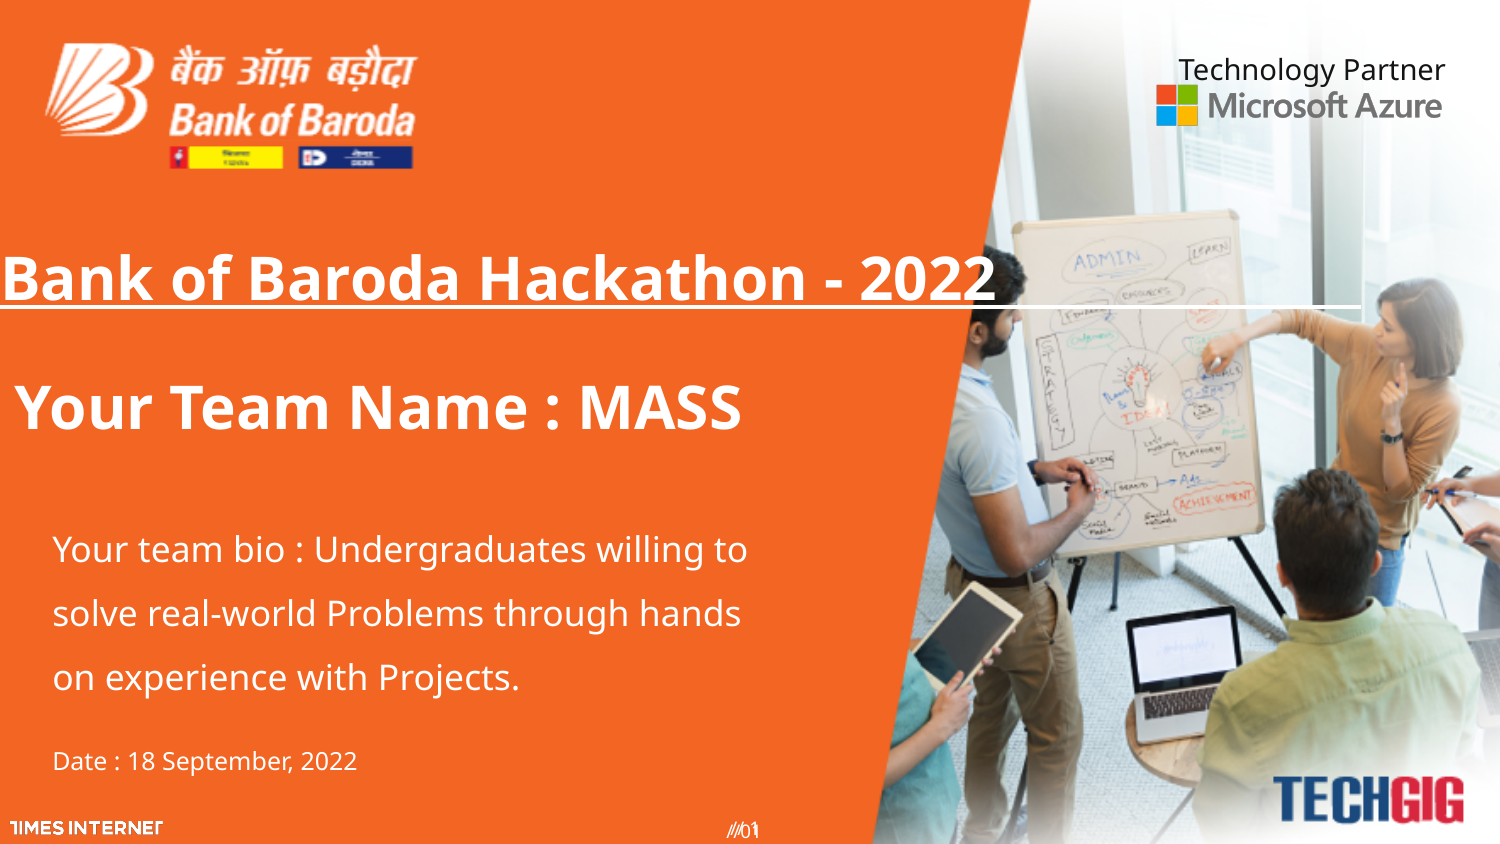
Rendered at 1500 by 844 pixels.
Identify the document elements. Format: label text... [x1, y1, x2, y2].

text_box Technology Partner [1116, 19, 1500, 102]
picture [0, 0, 1500, 225]
picture [0, 320, 1500, 844]
text_box Your team bio : Undergraduates willing to solve real-world Problems through hands on experience with Projects. Date : 18 September, 2022 [37, 490, 786, 553]
text_box Your Team Name : MASS [0, 354, 1016, 457]
title Bank of Baroda Hackathon - 2022 [0, 225, 1500, 320]
